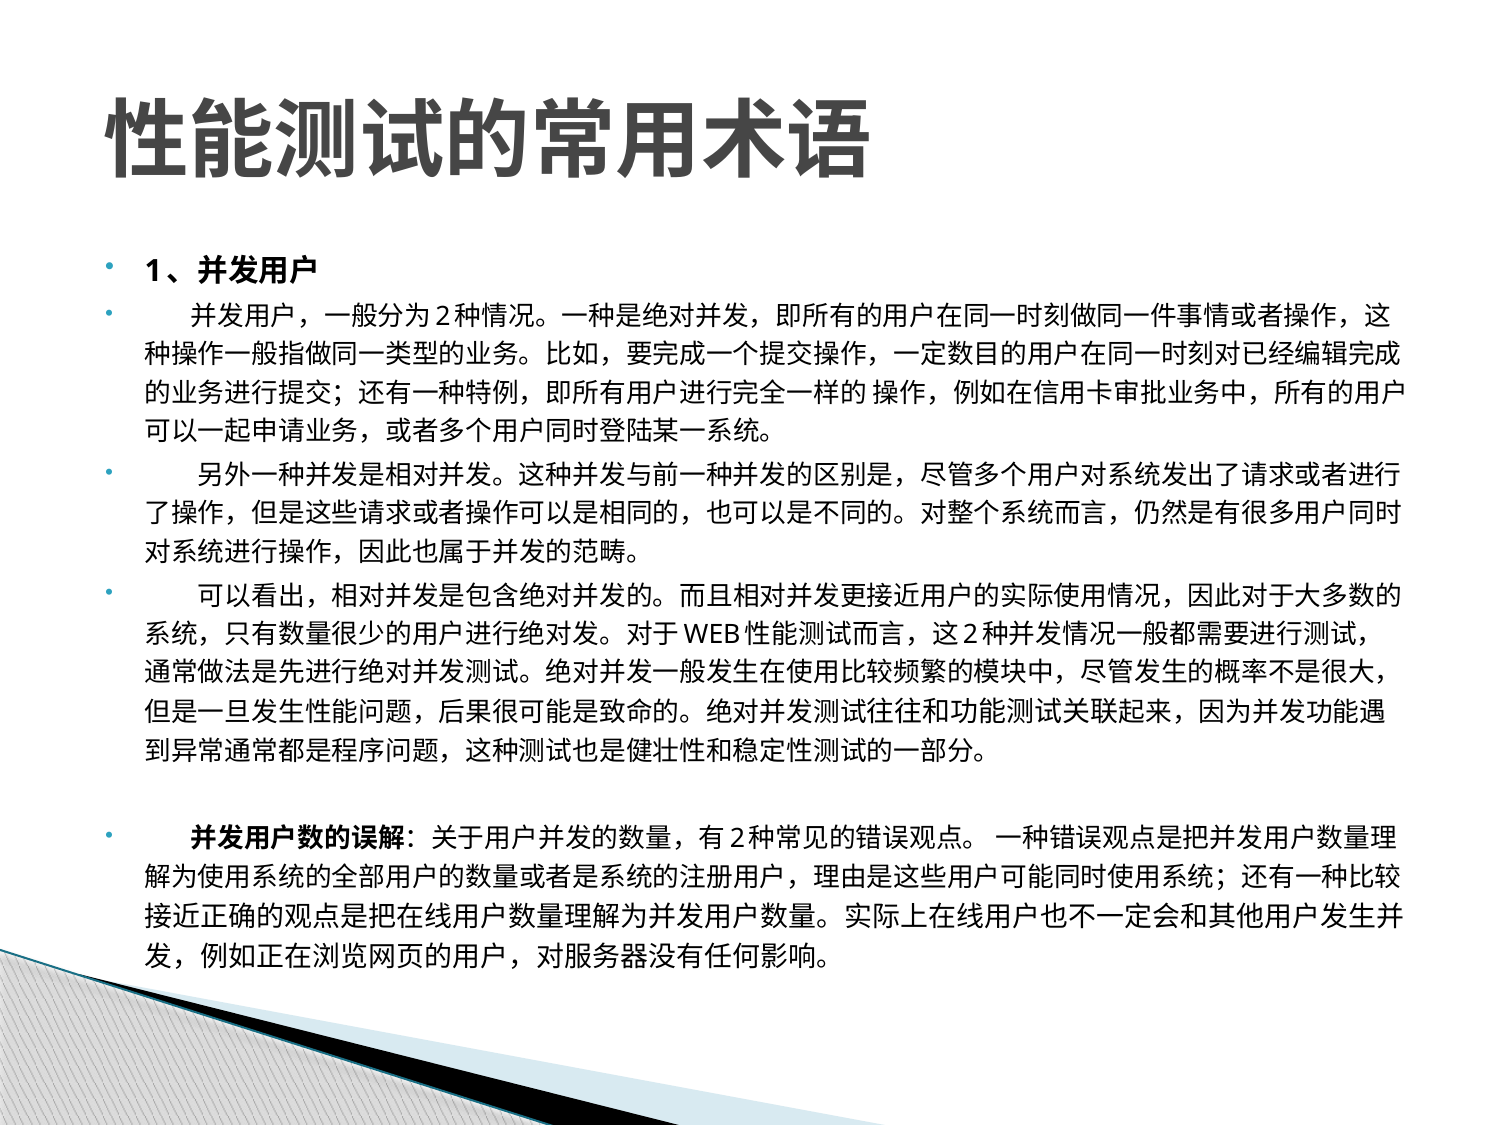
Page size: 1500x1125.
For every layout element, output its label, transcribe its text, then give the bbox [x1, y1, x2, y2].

text_box 性能测试的常用术语 [88, 42, 1439, 231]
list 1、并发用户 并发用户，一般分为2种情况。一种是绝对并发，即所有的用户在同一时刻做同一件事情或者操作，这种操作一般指做同一类型的业务。比如，要完成一个提交操作，一定数目的用户在同一时刻对已经编辑完成的业务进行提交；还有一种特例，即所有用户进行完全一样的 操作，例如在信用卡审批业务中，所有的用户可以一起申请业务，或者多个用户同时登陆某一系统。 另外一种并发是相对并发。这种并发与前一种并发的区别是，尽管多个用户对系统发出了请求或者进行了操作，但是这些请求或者操作可以是相同的，也可以是不同的。对整个系统而言，仍然是有很多用户同时对系统进行操作，因此也属于并发的范畴。 可以看出，相对并发是包含绝对并发的。而且相对并发更接近用户的实际使用情况，因此对于大多数的系统，只有数量很少的用户进行绝对发。对于WEB性能测试而言，这2种并发情况一般都需要进行测试，通常做法是先进行绝对并发测试。绝对并发一般发生在使用比较频繁的模块中，尽管发生的概率不是很大，但是一旦发生性能问题，后果很可能是致命的。绝对并发测试往往和功能测试关联起来，因为并发功能遇到异常通常都是程序问题，这种测试也是健壮性和稳定性测试的一部分。 并发用户数的误解：关于用户并发的数量，有2种常见的错误观点。 一种错误观点是把并发用户数量理解为使用系统的全部用户的数量或者是系统的注册用户，理由是这些用户可能同时使用系统；还有一种比较接近正确的观点是把在线用户数量理解为并发用户数量。实际上在线用户也不一定会和其他用户发生并发，例如正在浏览网页的用户，对服务器没有任何影响。 [75, 243, 1425, 986]
